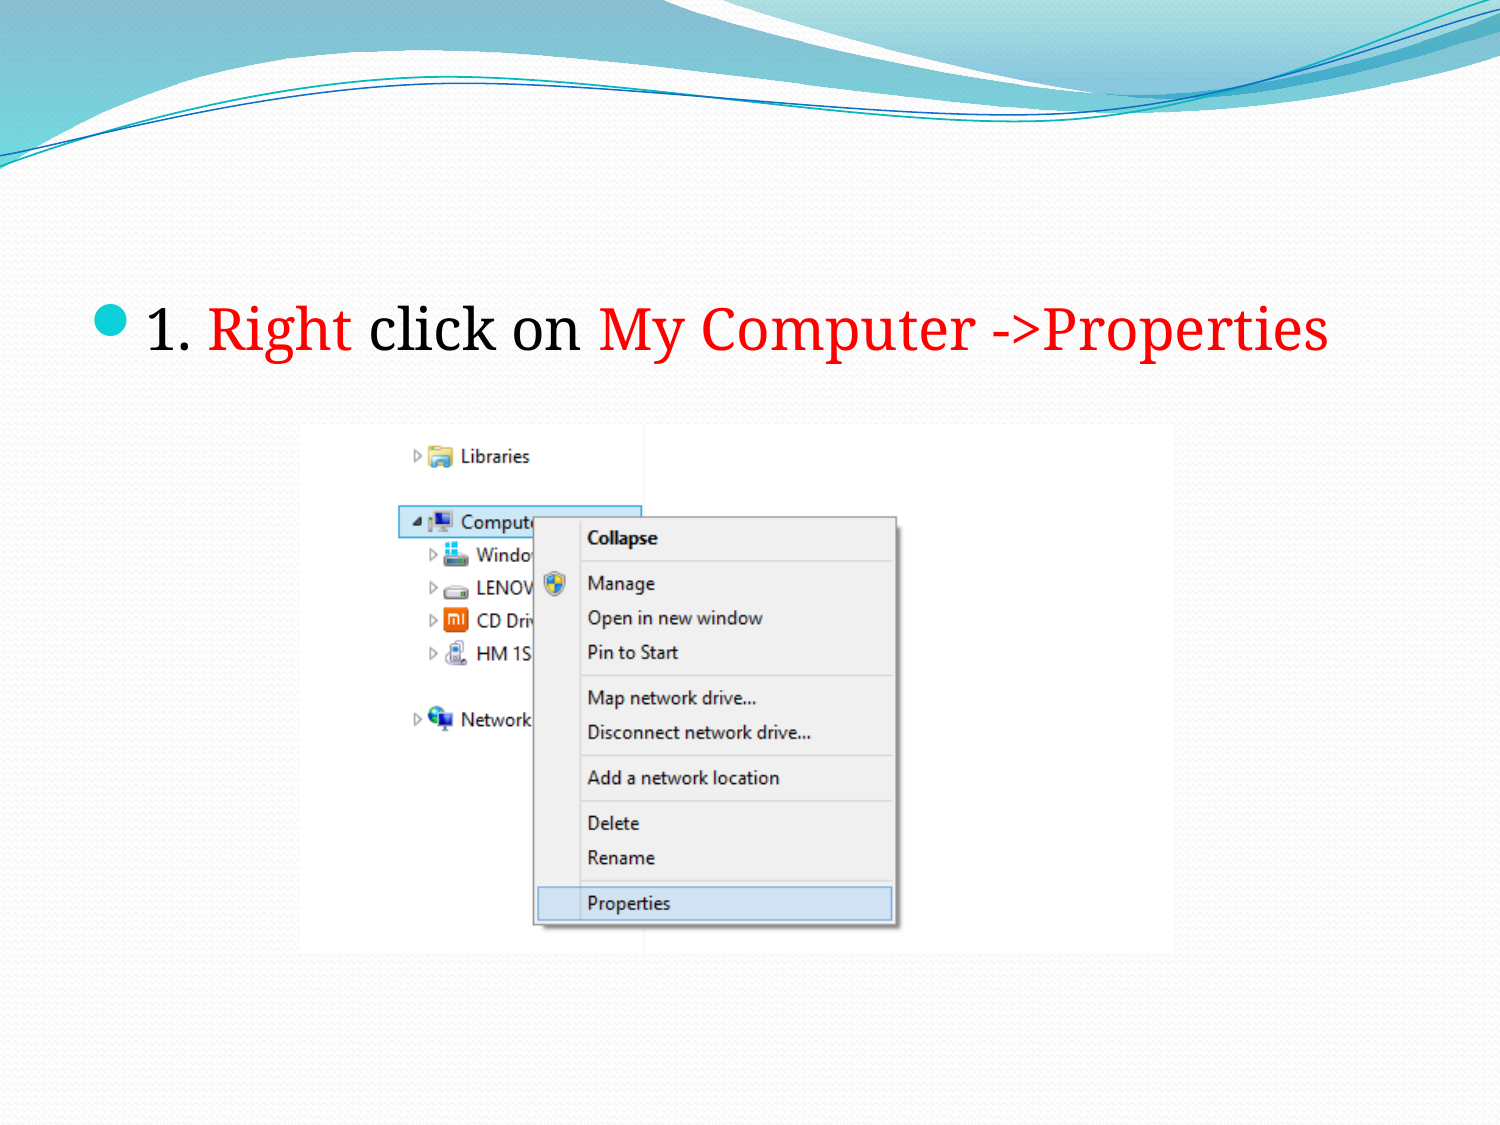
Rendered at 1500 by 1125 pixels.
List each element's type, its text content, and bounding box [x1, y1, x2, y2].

picture [299, 424, 1174, 954]
list 1. Right click on My Computer ->Properties [75, 249, 1425, 1038]
